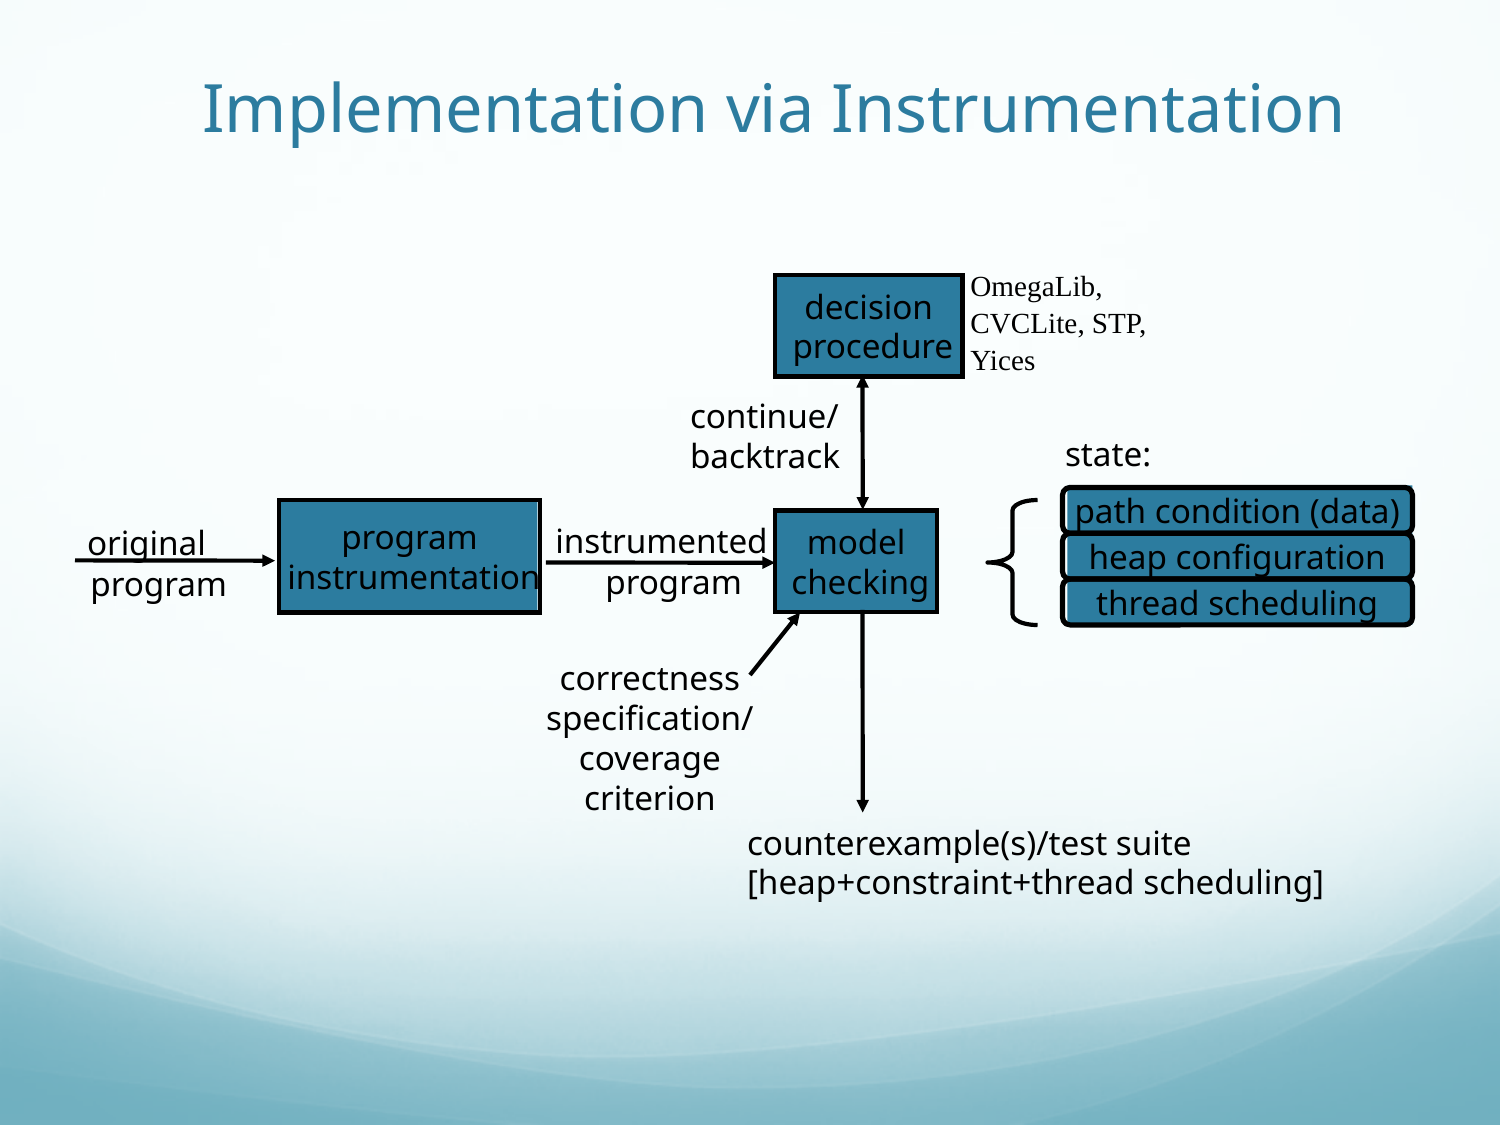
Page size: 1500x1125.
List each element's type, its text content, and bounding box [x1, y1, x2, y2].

text_box program instrumentation [279, 500, 541, 613]
title Implementation via Instrumentation [50, 40, 1500, 154]
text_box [1061, 430, 1414, 484]
text_box model checking [774, 510, 938, 613]
text_box [762, 812, 1363, 913]
text_box [856, 609, 869, 813]
text_box instrumented program [520, 508, 784, 609]
text_box [987, 500, 1038, 626]
text_box counterexample(s)/test suite [heap+constraint+thread scheduling] [732, 814, 1341, 910]
text_box original program [50, 510, 250, 611]
text_box [250, 554, 275, 567]
text_box state: [1050, 425, 1175, 481]
text_box decision procedure [774, 274, 805, 377]
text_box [1061, 486, 1414, 626]
text_box [545, 556, 775, 569]
text_box correctness specification/ coverage criterion [512, 649, 788, 825]
text_box [749, 612, 800, 676]
text_box OmegaLib, CVCLite, STP, Yices [805, 263, 1500, 385]
text_box continue/ backtrack [675, 387, 872, 483]
text_box [856, 483, 869, 510]
